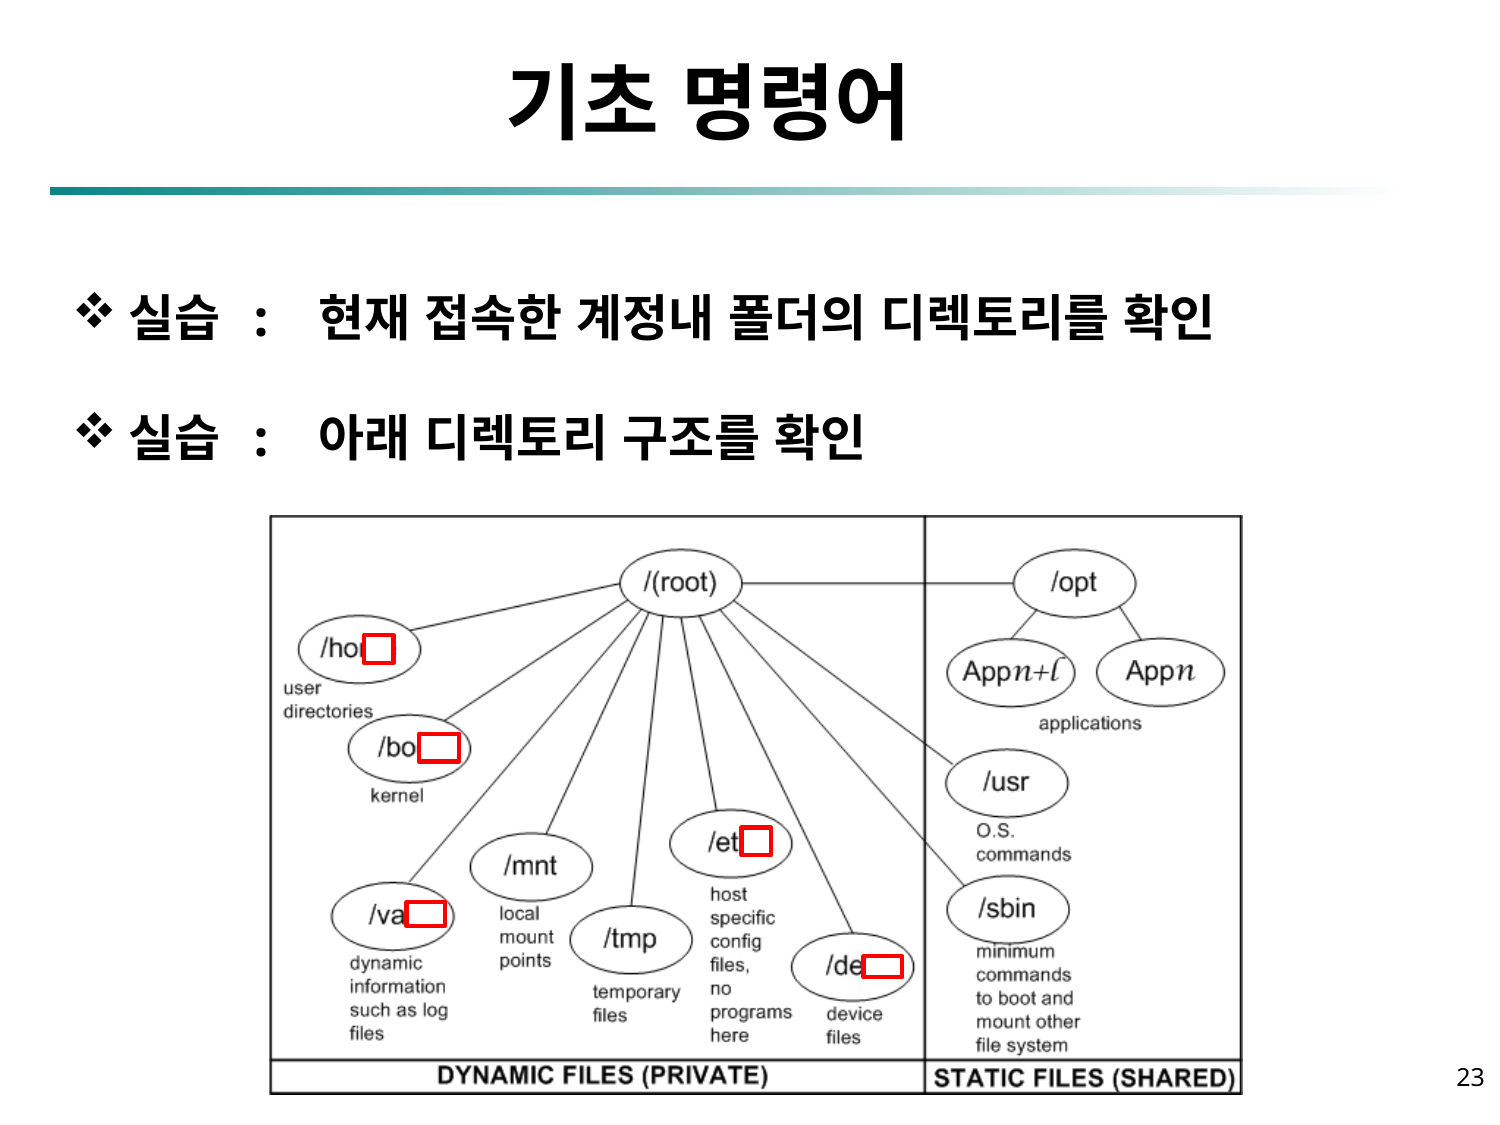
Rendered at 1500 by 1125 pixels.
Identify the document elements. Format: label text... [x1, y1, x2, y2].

text_box 실습 : 현재 접속한 계정내 폴더의 디렉토리를 확인 실습 : 아래 디렉토리 구조를 확인 [57, 279, 1450, 1118]
text_box 기초 명령어 [29, 42, 1388, 159]
slide_number 23 [1243, 1042, 1500, 1103]
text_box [269, 515, 1243, 1095]
